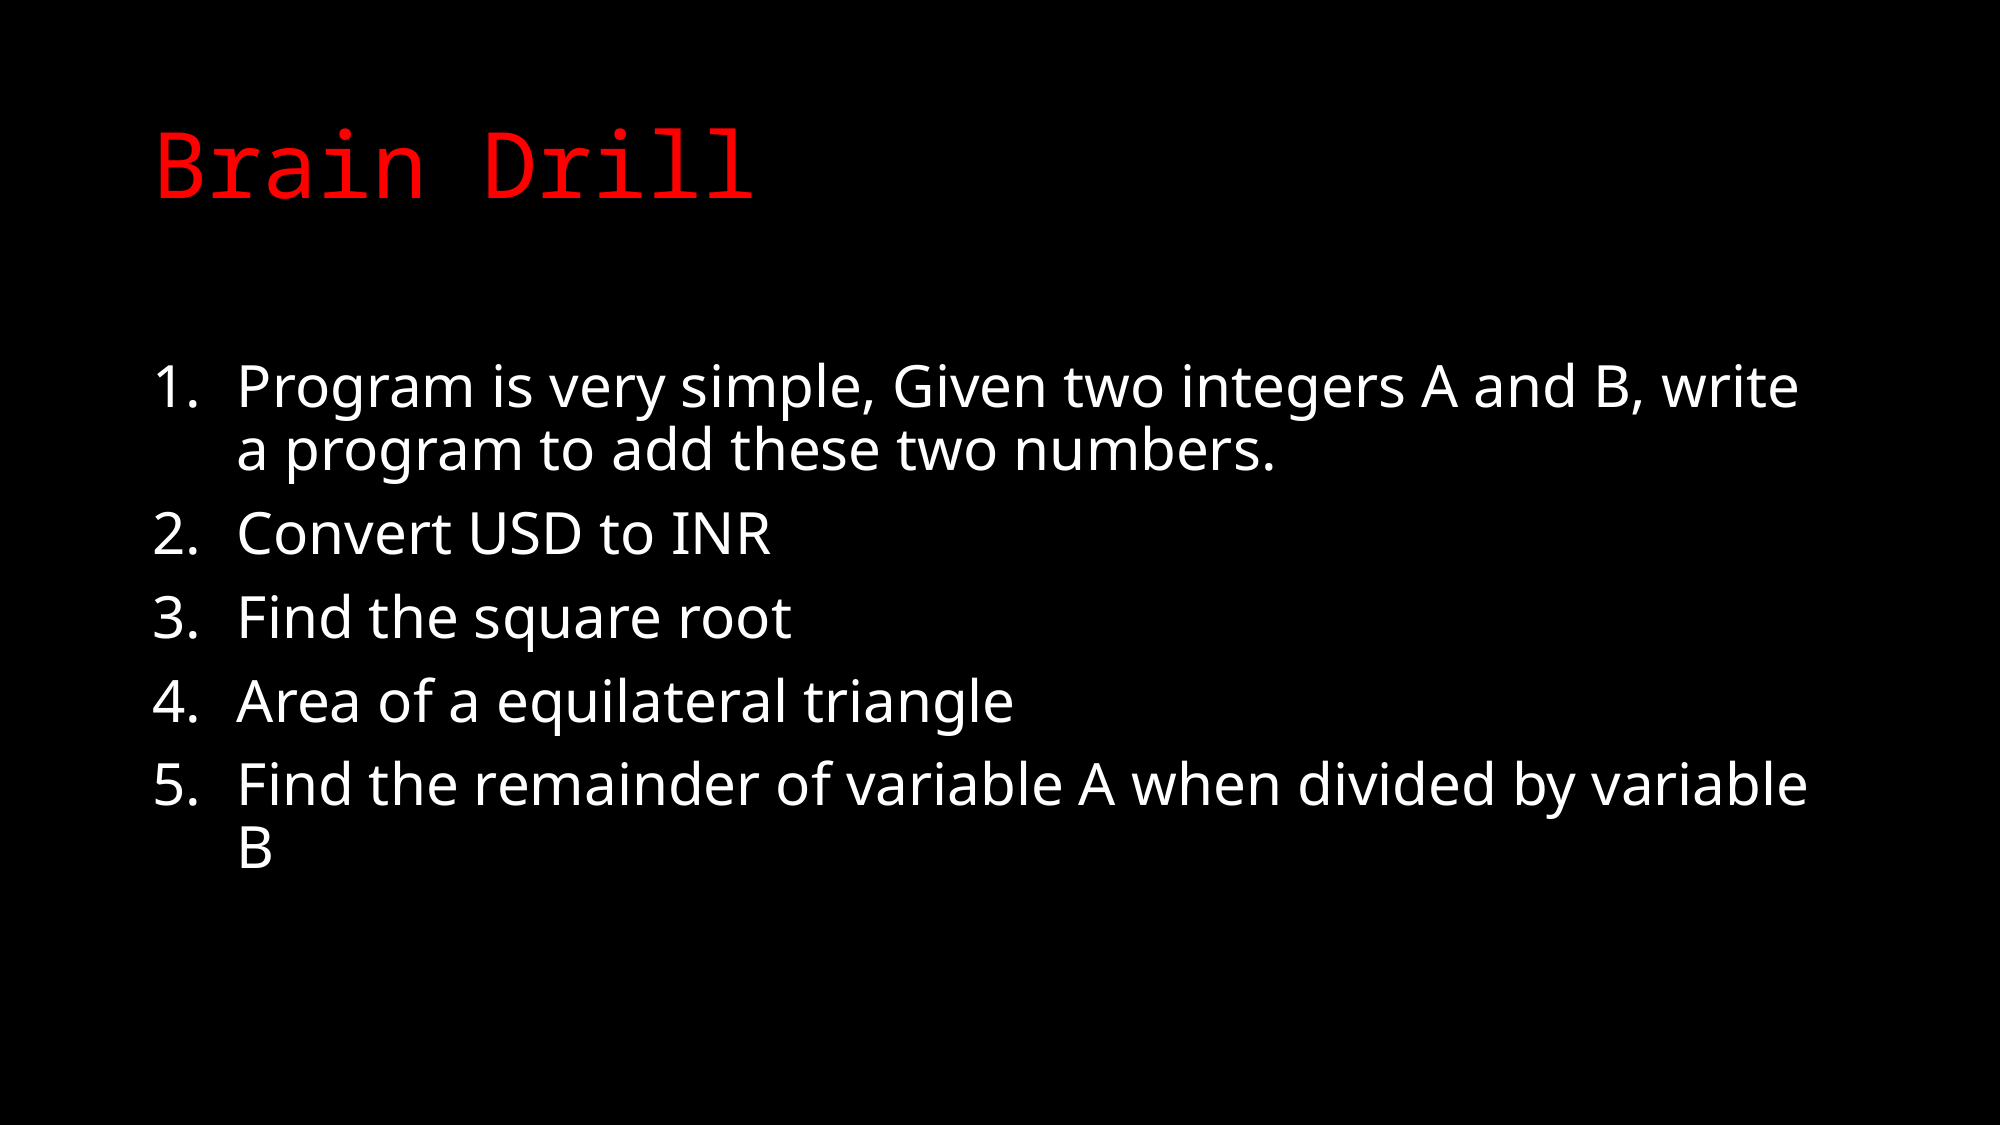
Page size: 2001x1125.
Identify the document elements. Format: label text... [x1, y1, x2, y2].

title Brain Drill [137, 59, 1863, 278]
list Program is very simple, Given two integers A and B, write a program to add these two numbers. Convert USD to INR Find the square root Area of a equilateral triangle Find the remainder of variable A when divided by variable B [137, 349, 1863, 1064]
